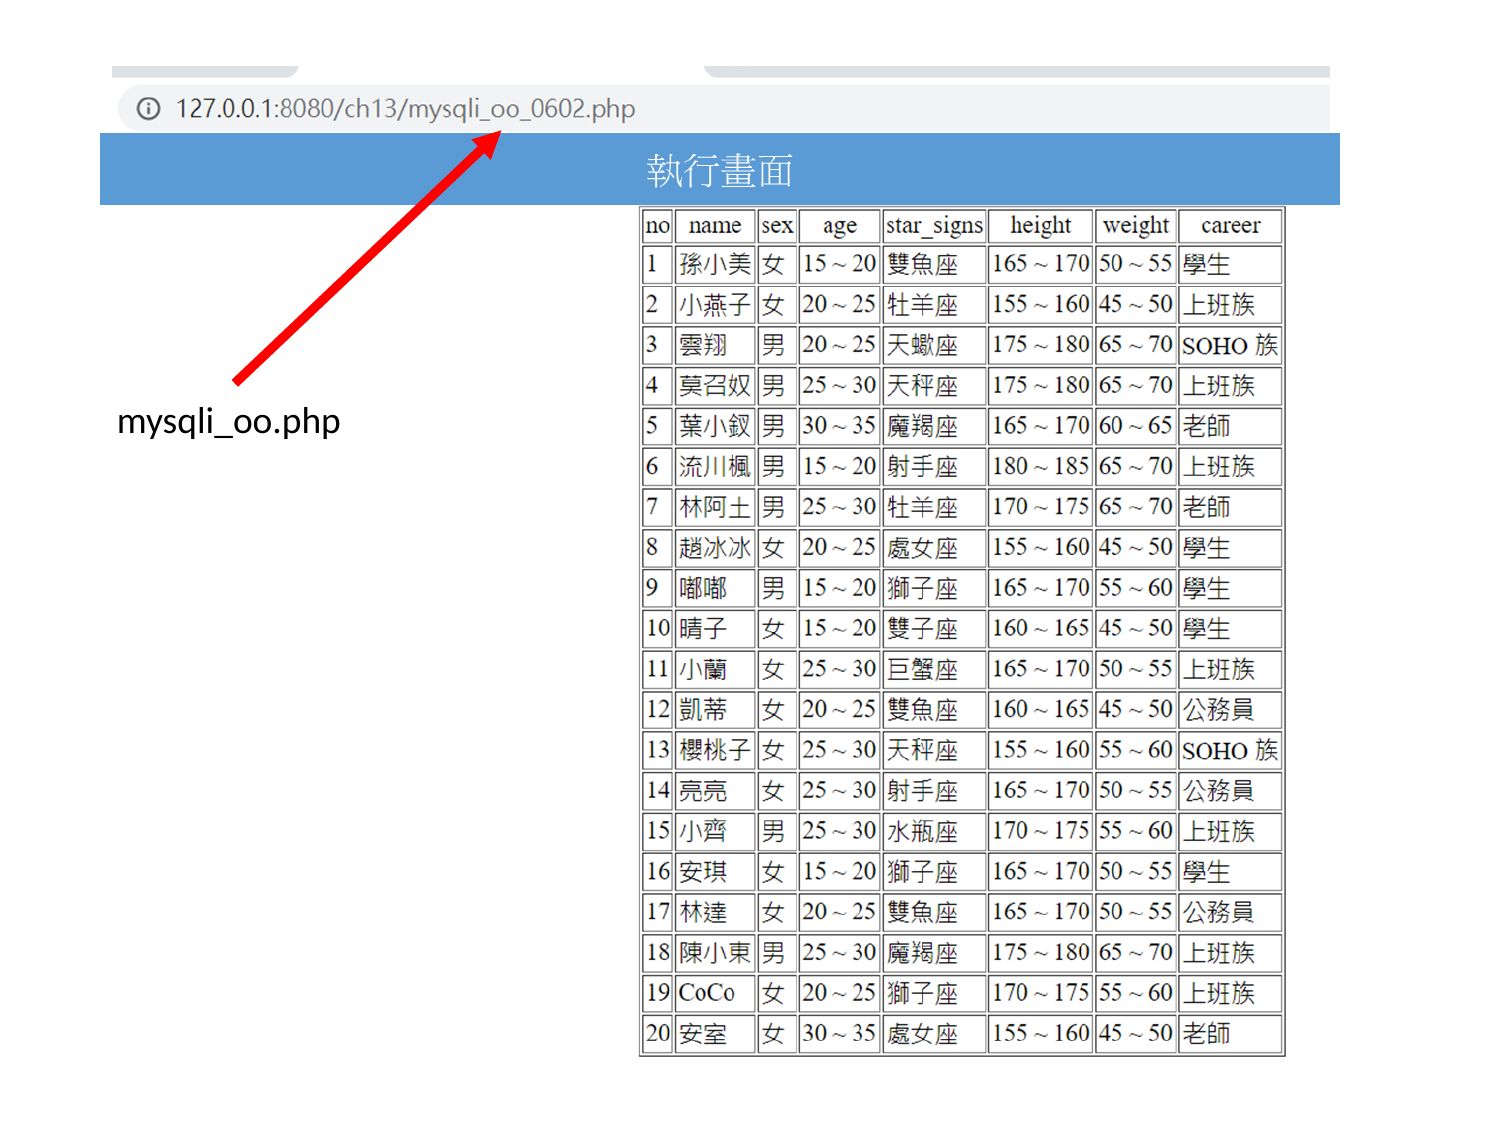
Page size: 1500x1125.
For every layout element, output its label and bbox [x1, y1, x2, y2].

list [100, 66, 1366, 1072]
text_box [234, 130, 502, 384]
